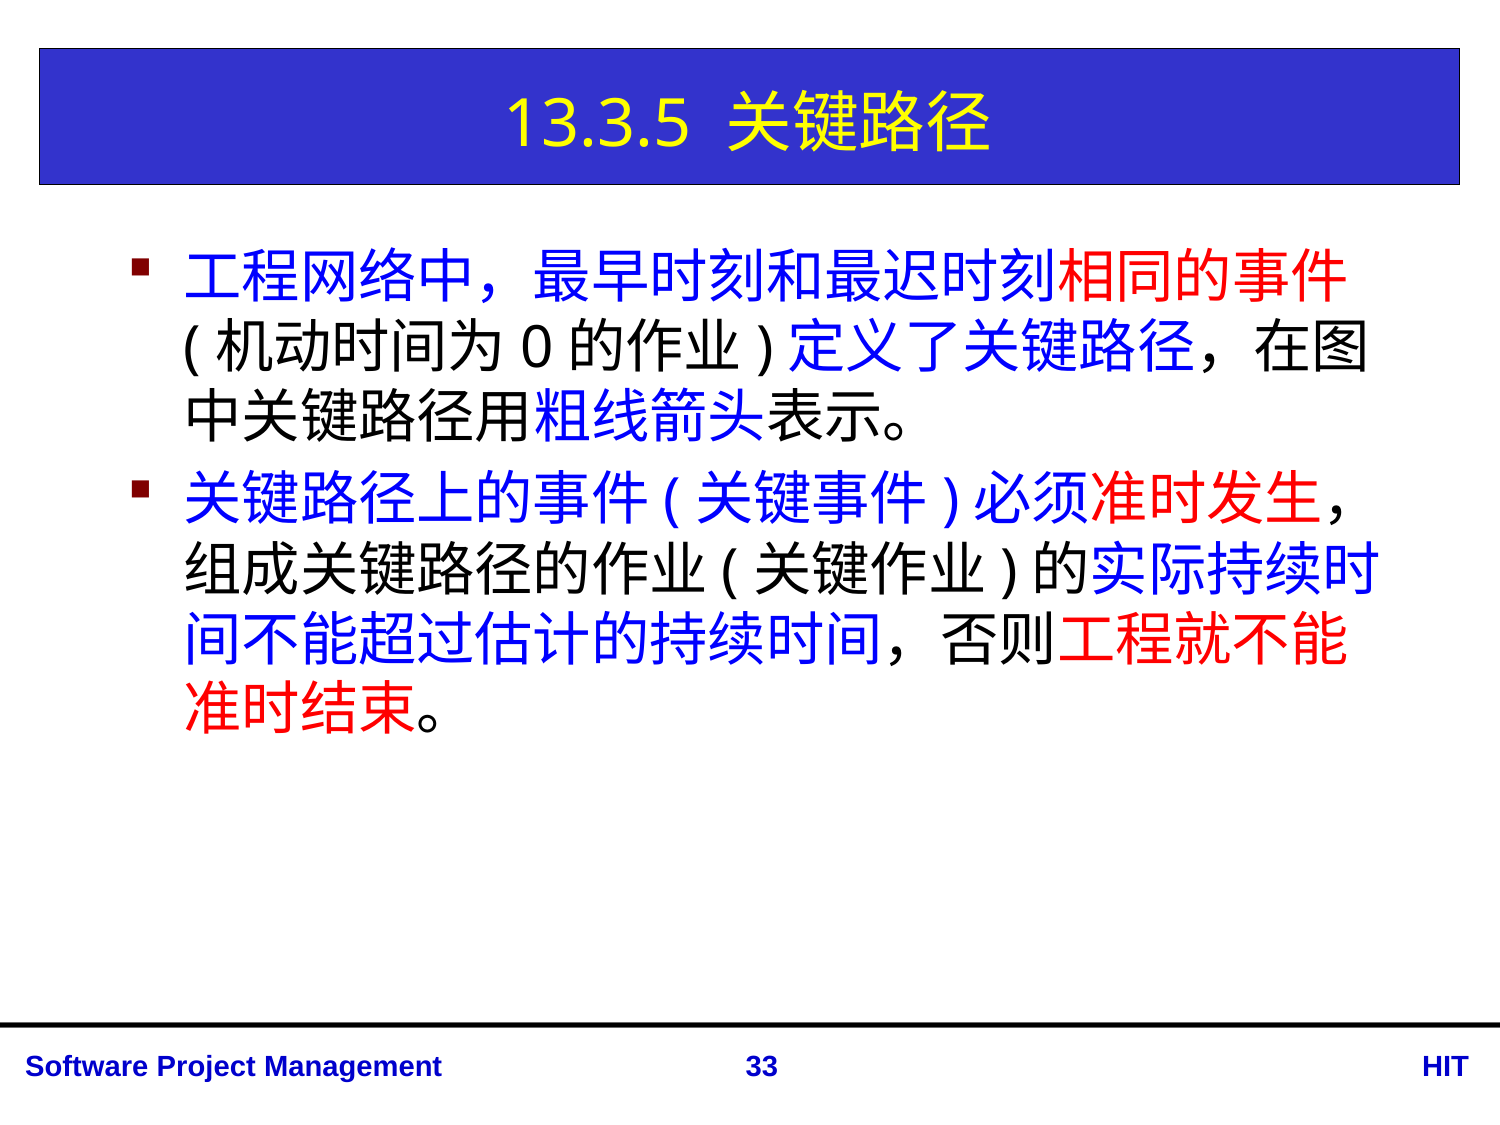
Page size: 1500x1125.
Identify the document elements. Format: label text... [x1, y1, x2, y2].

title 13.3.5 关键路径 [38, 54, 1457, 185]
list 工程网络中，最早时刻和最迟时刻相同的事件(机动时间为0的作业)定义了关键路径，在图中关键路径用粗线箭头表示。 关键路径上的事件(关键事件)必须准时发生，组成关键路径的作业(关键作业)的实际持续时间不能超过估计的持续时间，否则工程就不能准时结束。 [111, 231, 1412, 941]
